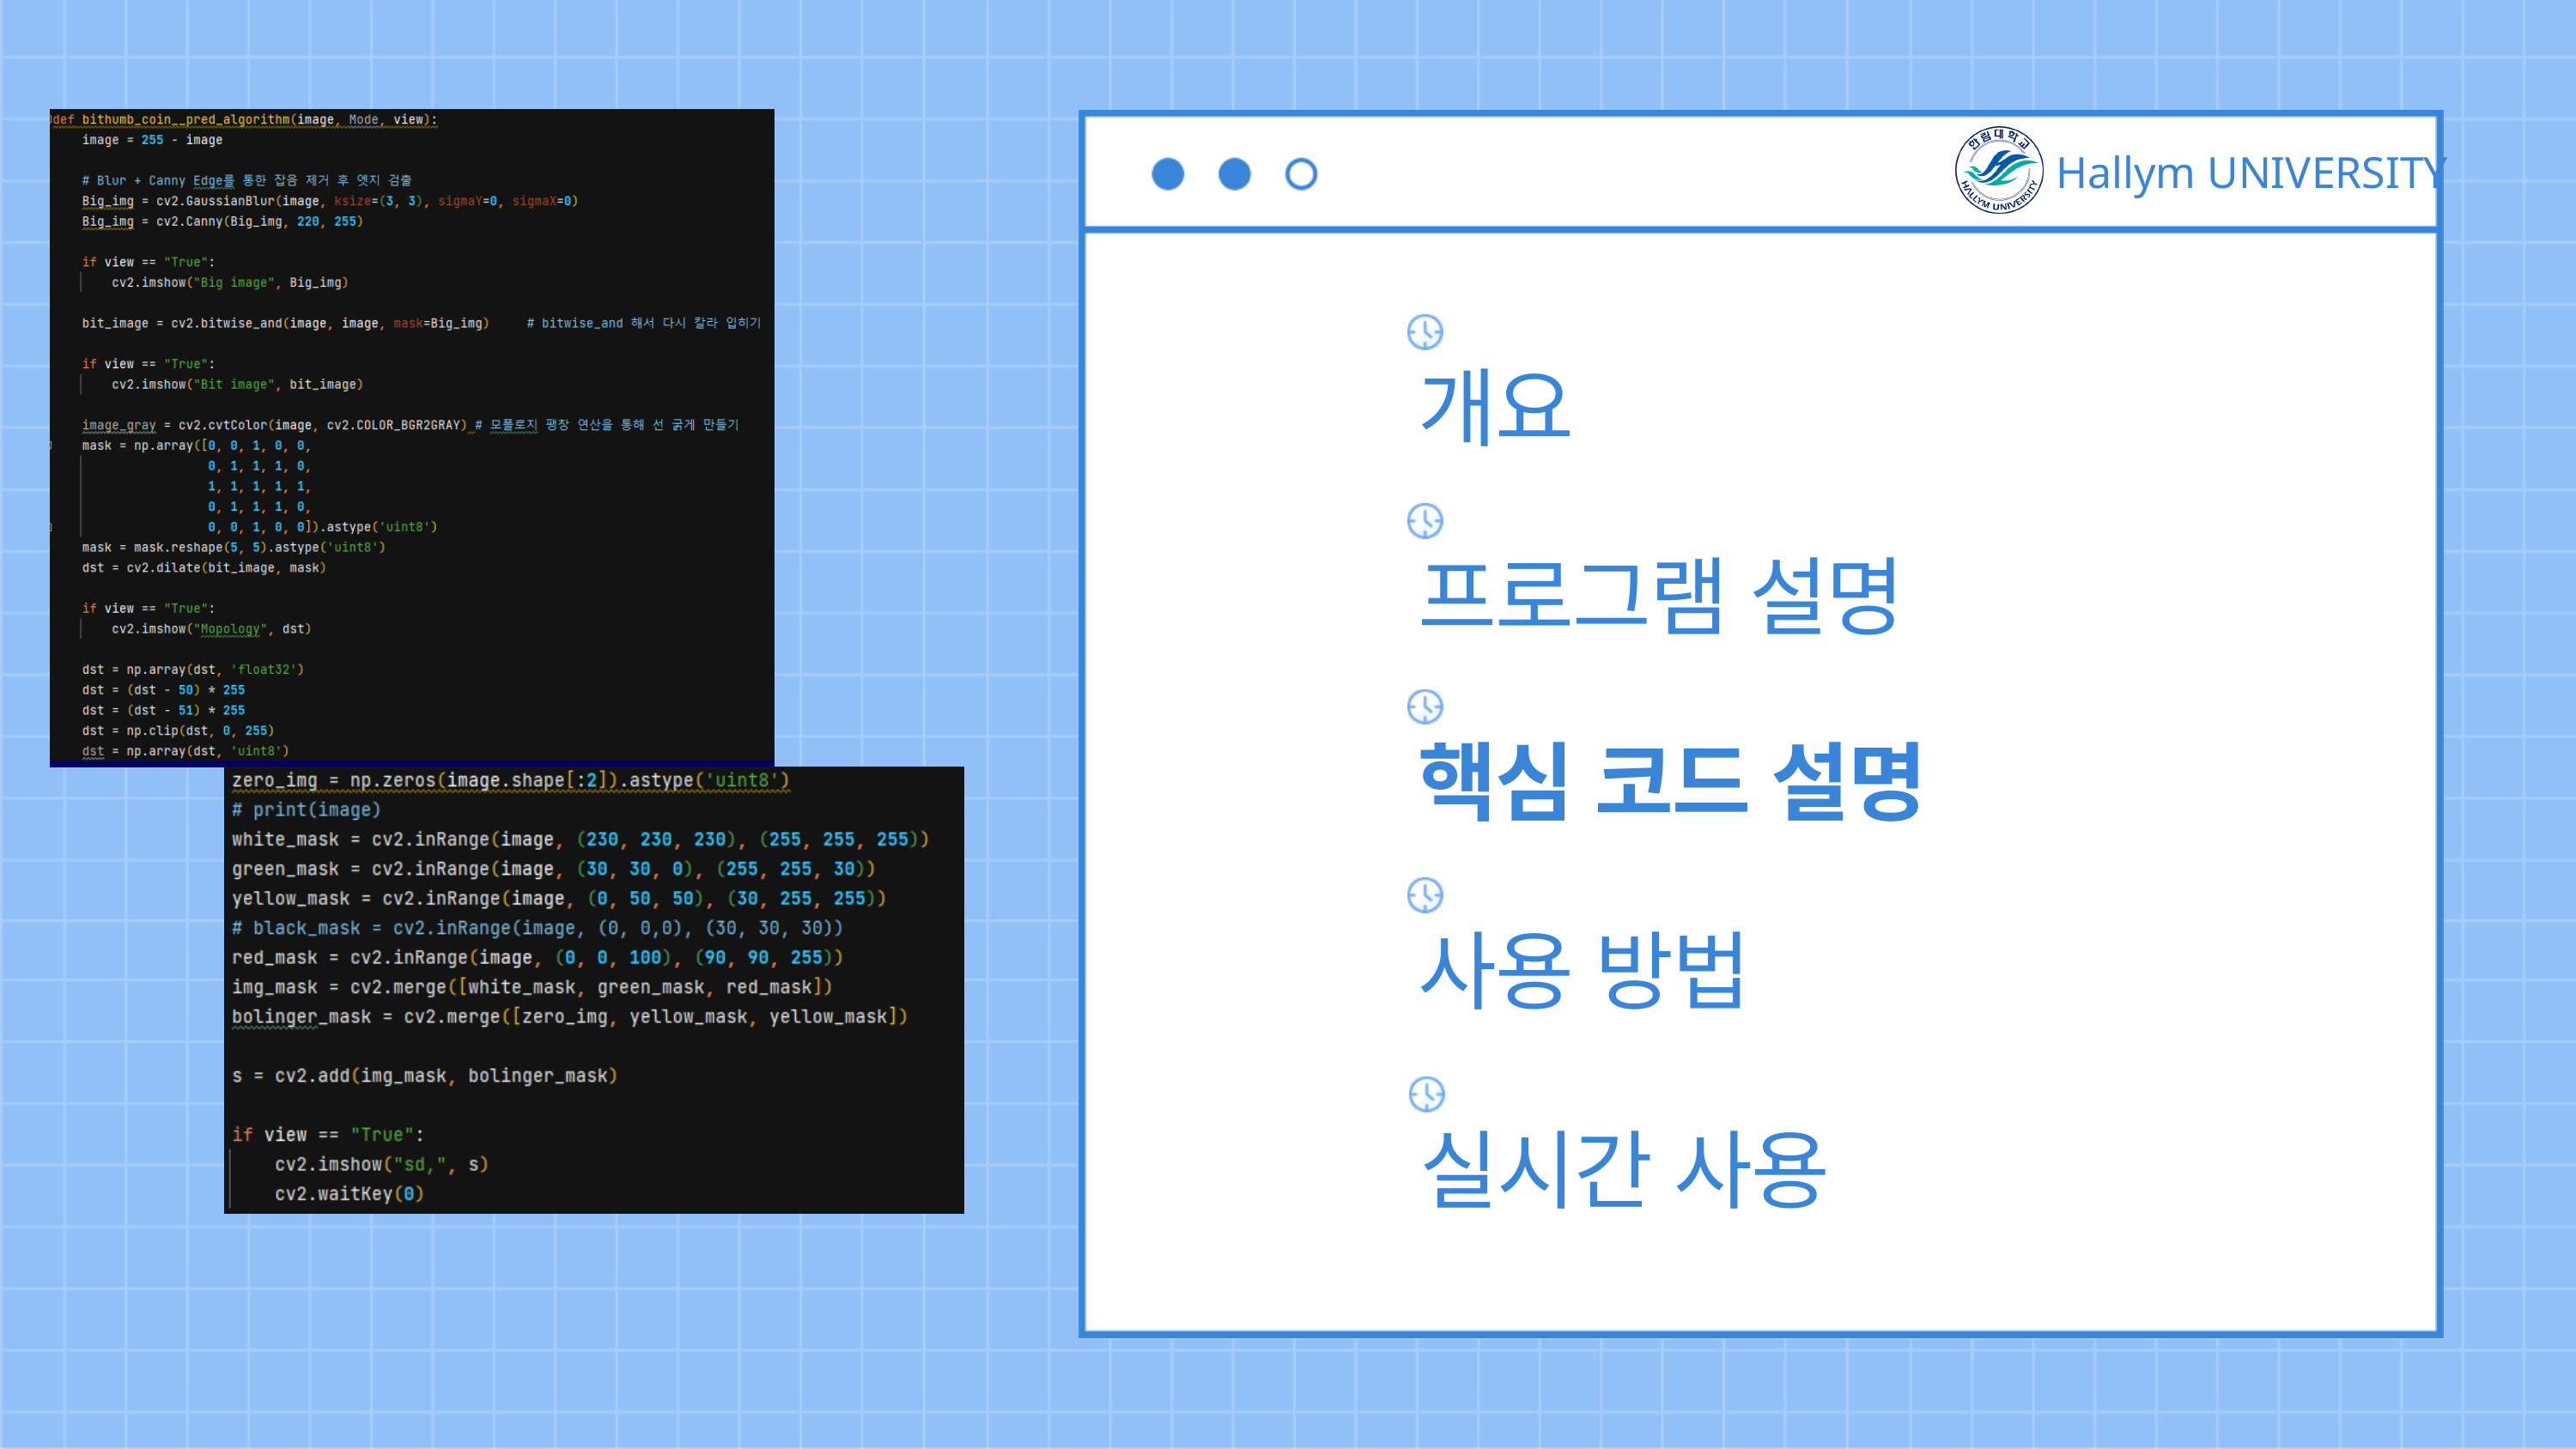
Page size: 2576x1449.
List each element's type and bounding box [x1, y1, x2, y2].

text_box [1407, 688, 1443, 725]
picture [50, 109, 964, 1214]
text_box [1407, 503, 1443, 539]
text_box [1407, 877, 1443, 914]
text_box [0, 0, 2576, 1449]
text_box [1078, 110, 2445, 1339]
text_box [1955, 126, 2576, 215]
text_box [1409, 1076, 1445, 1113]
text_box [1407, 314, 1443, 351]
